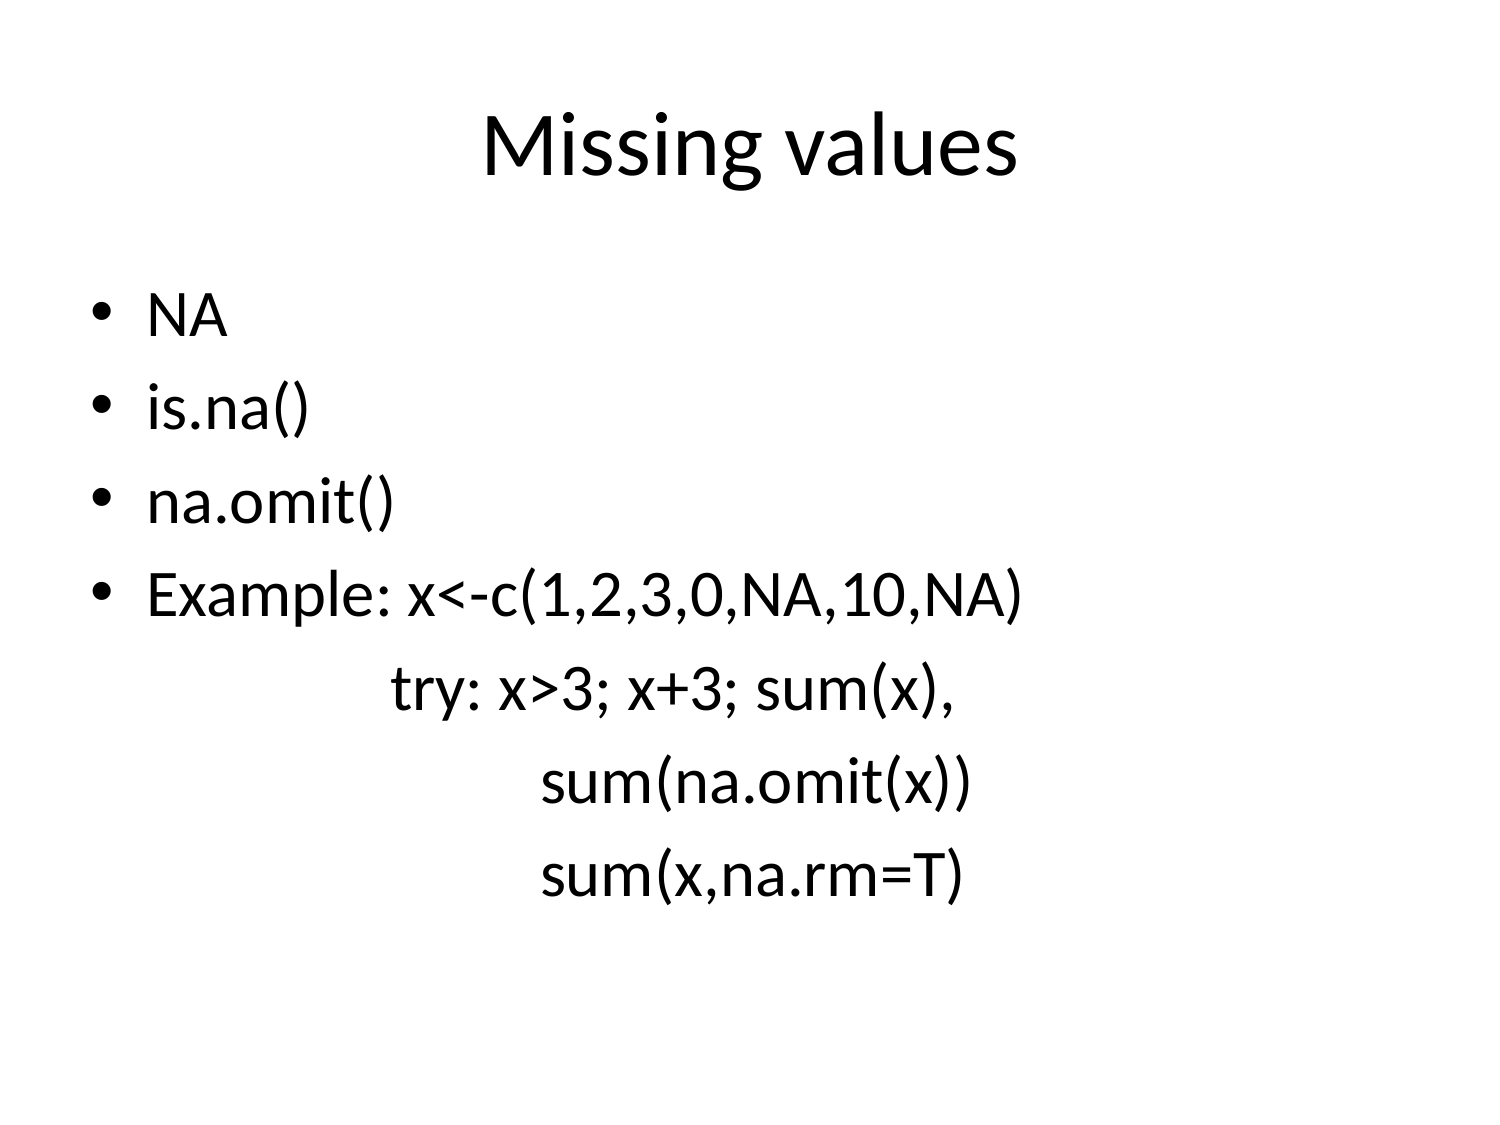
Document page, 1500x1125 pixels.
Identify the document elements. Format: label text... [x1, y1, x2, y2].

list NA is.na() na.omit() Example: x<-c(1,2,3,0,NA,10,NA) try: x>3; x+3; sum(x), sum(na.omit(x)) sum(x,na.rm=T) [75, 262, 1425, 1005]
title Missing values [75, 45, 1425, 233]
